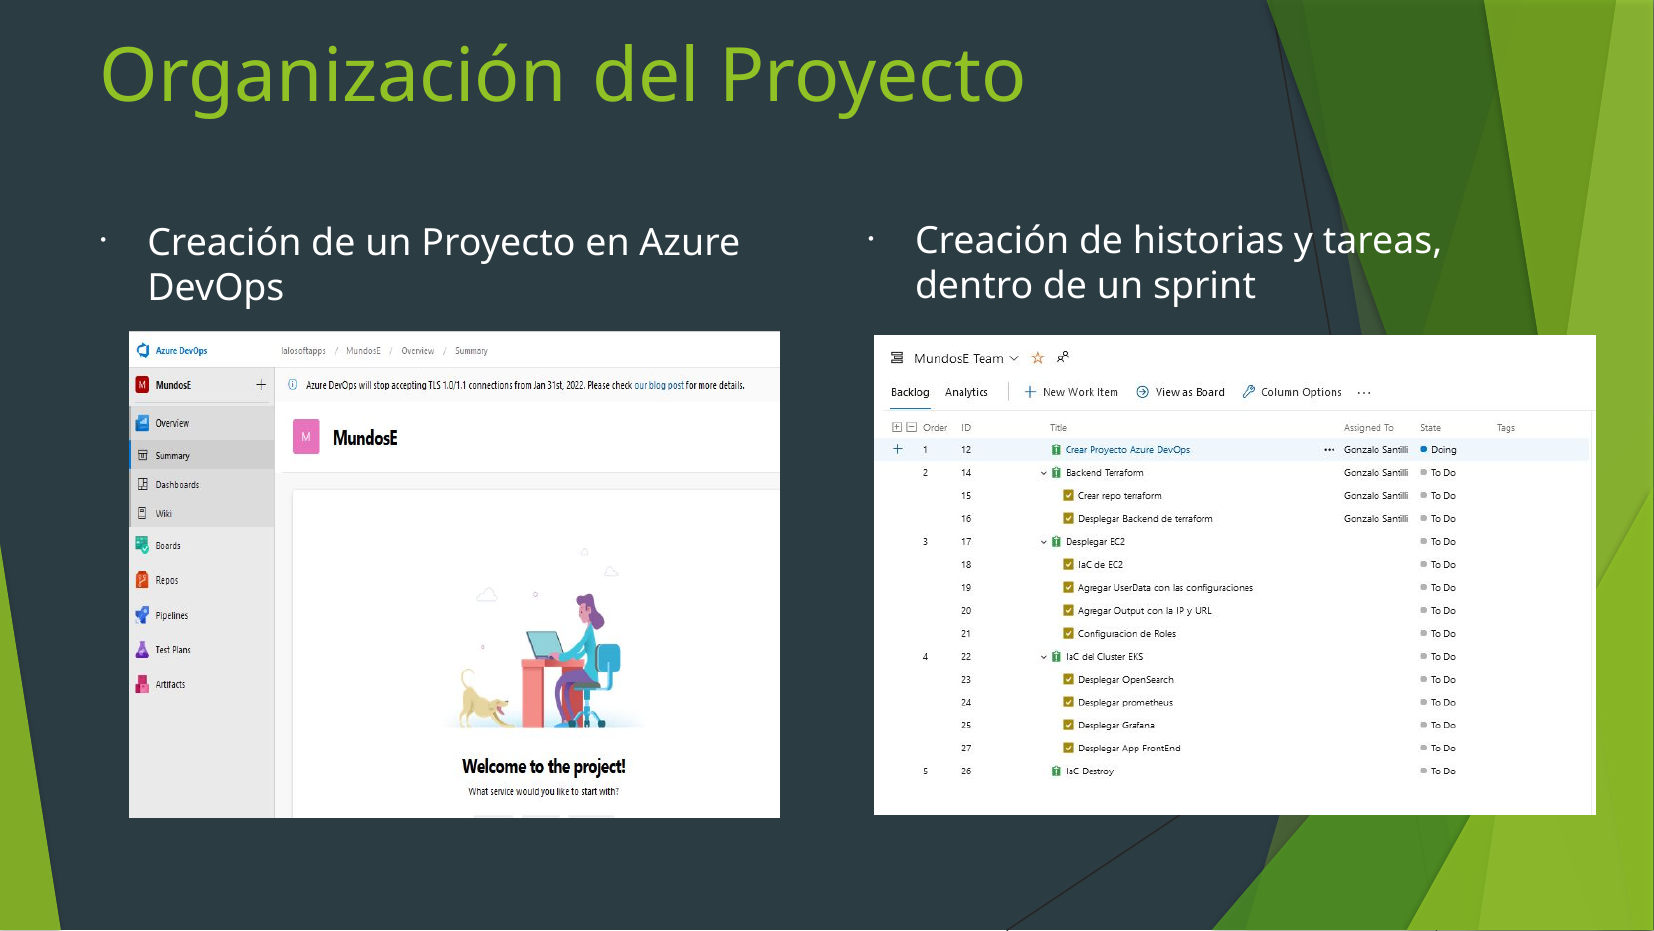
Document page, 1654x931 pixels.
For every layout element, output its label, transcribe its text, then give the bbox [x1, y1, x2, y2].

text_box Creación de historias y tareas, dentro de un sprint [850, 216, 1571, 756]
picture [129, 331, 780, 819]
text_box Organización del Proyecto [23, 11, 1589, 118]
picture [873, 334, 1596, 816]
text_box Creación de un Proyecto en Azure DevOps [82, 217, 804, 757]
